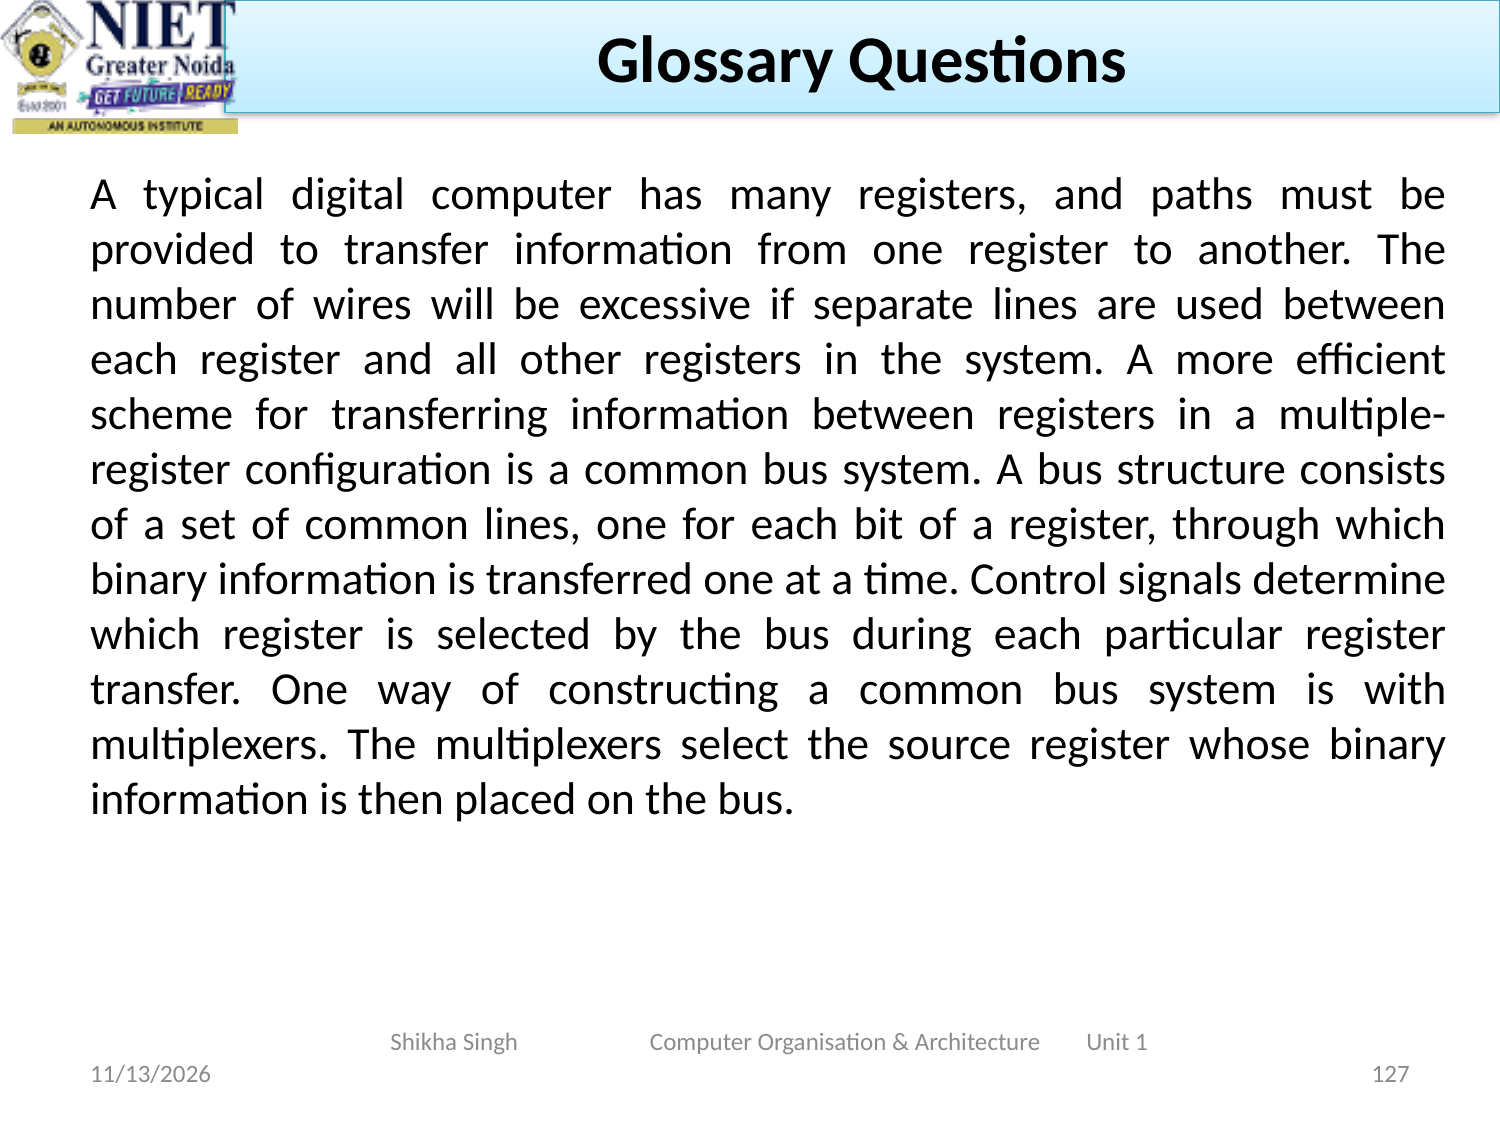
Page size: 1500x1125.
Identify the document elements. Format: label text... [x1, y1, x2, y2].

picture [0, 0, 238, 135]
text_box Glossary Questions [238, 0, 1500, 113]
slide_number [75, 1042, 425, 1103]
footer Shikha Singh Computer Organisation & Architecture Unit 1 [375, 1025, 1200, 1085]
list A typical digital computer has many registers, and paths must be provided to transfer information from one register to another. The number of wires will be excessive if separate lines are used between each register and all other registers in the system. A more efficient scheme for transferring information between registers in a multiple-register configuration is a common bus system. A bus structure consists of a set of common lines, one for each bit of a register, through which binary information is transferred one at a time. Control signals determine which register is selected by the bus during each particular register transfer. One way of constructing a common bus system is with multiplexers. The multiplexers select the source register whose binary information is then placed on the bus. [75, 155, 1463, 899]
slide_number 127 [1074, 1042, 1425, 1103]
